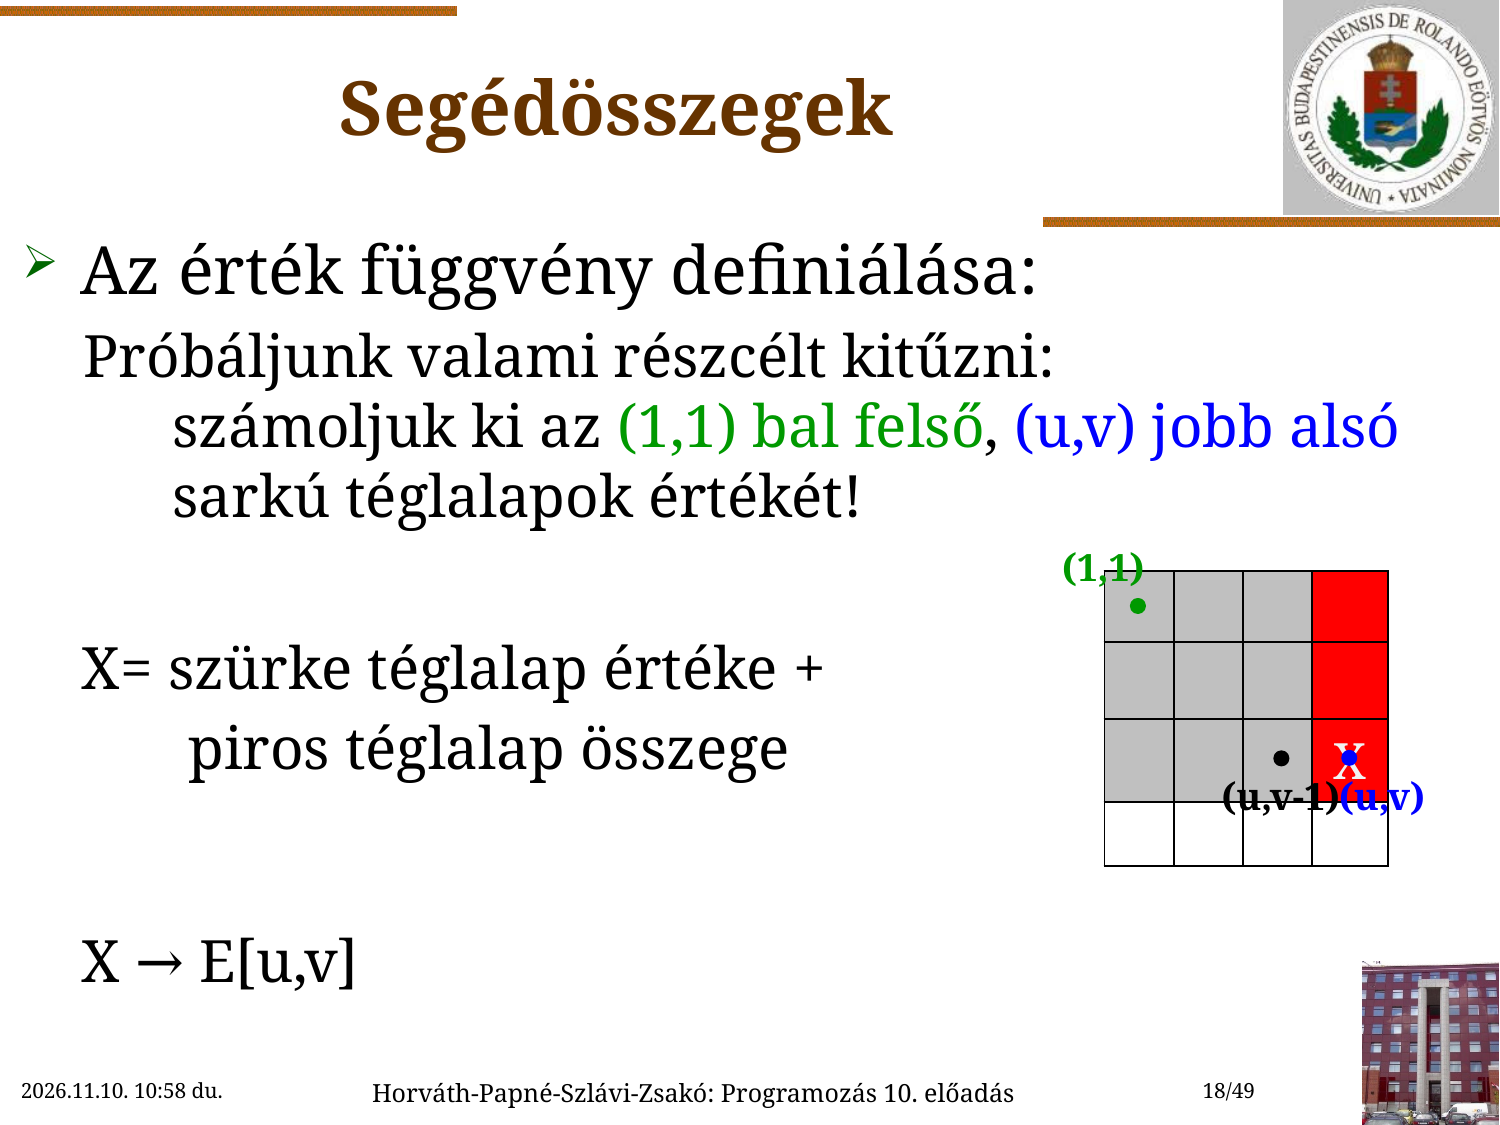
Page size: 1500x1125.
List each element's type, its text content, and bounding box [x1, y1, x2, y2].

table_cell [1313, 839, 1387, 865]
table_cell [1313, 643, 1387, 718]
slide_number 18/49 [1079, 1070, 1270, 1125]
table_cell [1244, 643, 1311, 718]
table_cell X [1313, 720, 1387, 750]
table_cell [1105, 643, 1173, 718]
table_header [1244, 572, 1311, 641]
table_cell [1105, 803, 1173, 865]
table_cell [1175, 643, 1242, 718]
title Segédösszegek [0, 14, 1235, 197]
table_cell [1105, 720, 1173, 801]
list Az érték függvény definiálása: Próbáljunk valami részcélt kitűzni: számoljuk ki az (1,1) bal felső, (u,v) jobb alsó sarkú téglalapok értékét! [5, 220, 1471, 1000]
table_header [1175, 572, 1242, 641]
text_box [1363, 751, 1465, 831]
table_header X= szürke téglalap értéke + piros téglalap összege [65, 620, 880, 794]
table_cell [1175, 720, 1242, 801]
table_cell [1244, 840, 1311, 865]
picture [1362, 961, 1499, 1125]
footer Horváth-Papné-Szlávi-Zsakó: Programozás 10. előadás [318, 1070, 1069, 1125]
picture [1043, 0, 1500, 235]
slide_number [5, 1070, 318, 1125]
picture [0, 0, 457, 14]
table_header [1105, 620, 1173, 641]
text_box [1021, 530, 1186, 613]
table_cell [1244, 720, 1311, 750]
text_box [1198, 752, 1363, 832]
table_cell [1175, 803, 1242, 865]
table_header [1313, 572, 1387, 641]
text_box X → E[u,v] [64, 916, 715, 1002]
